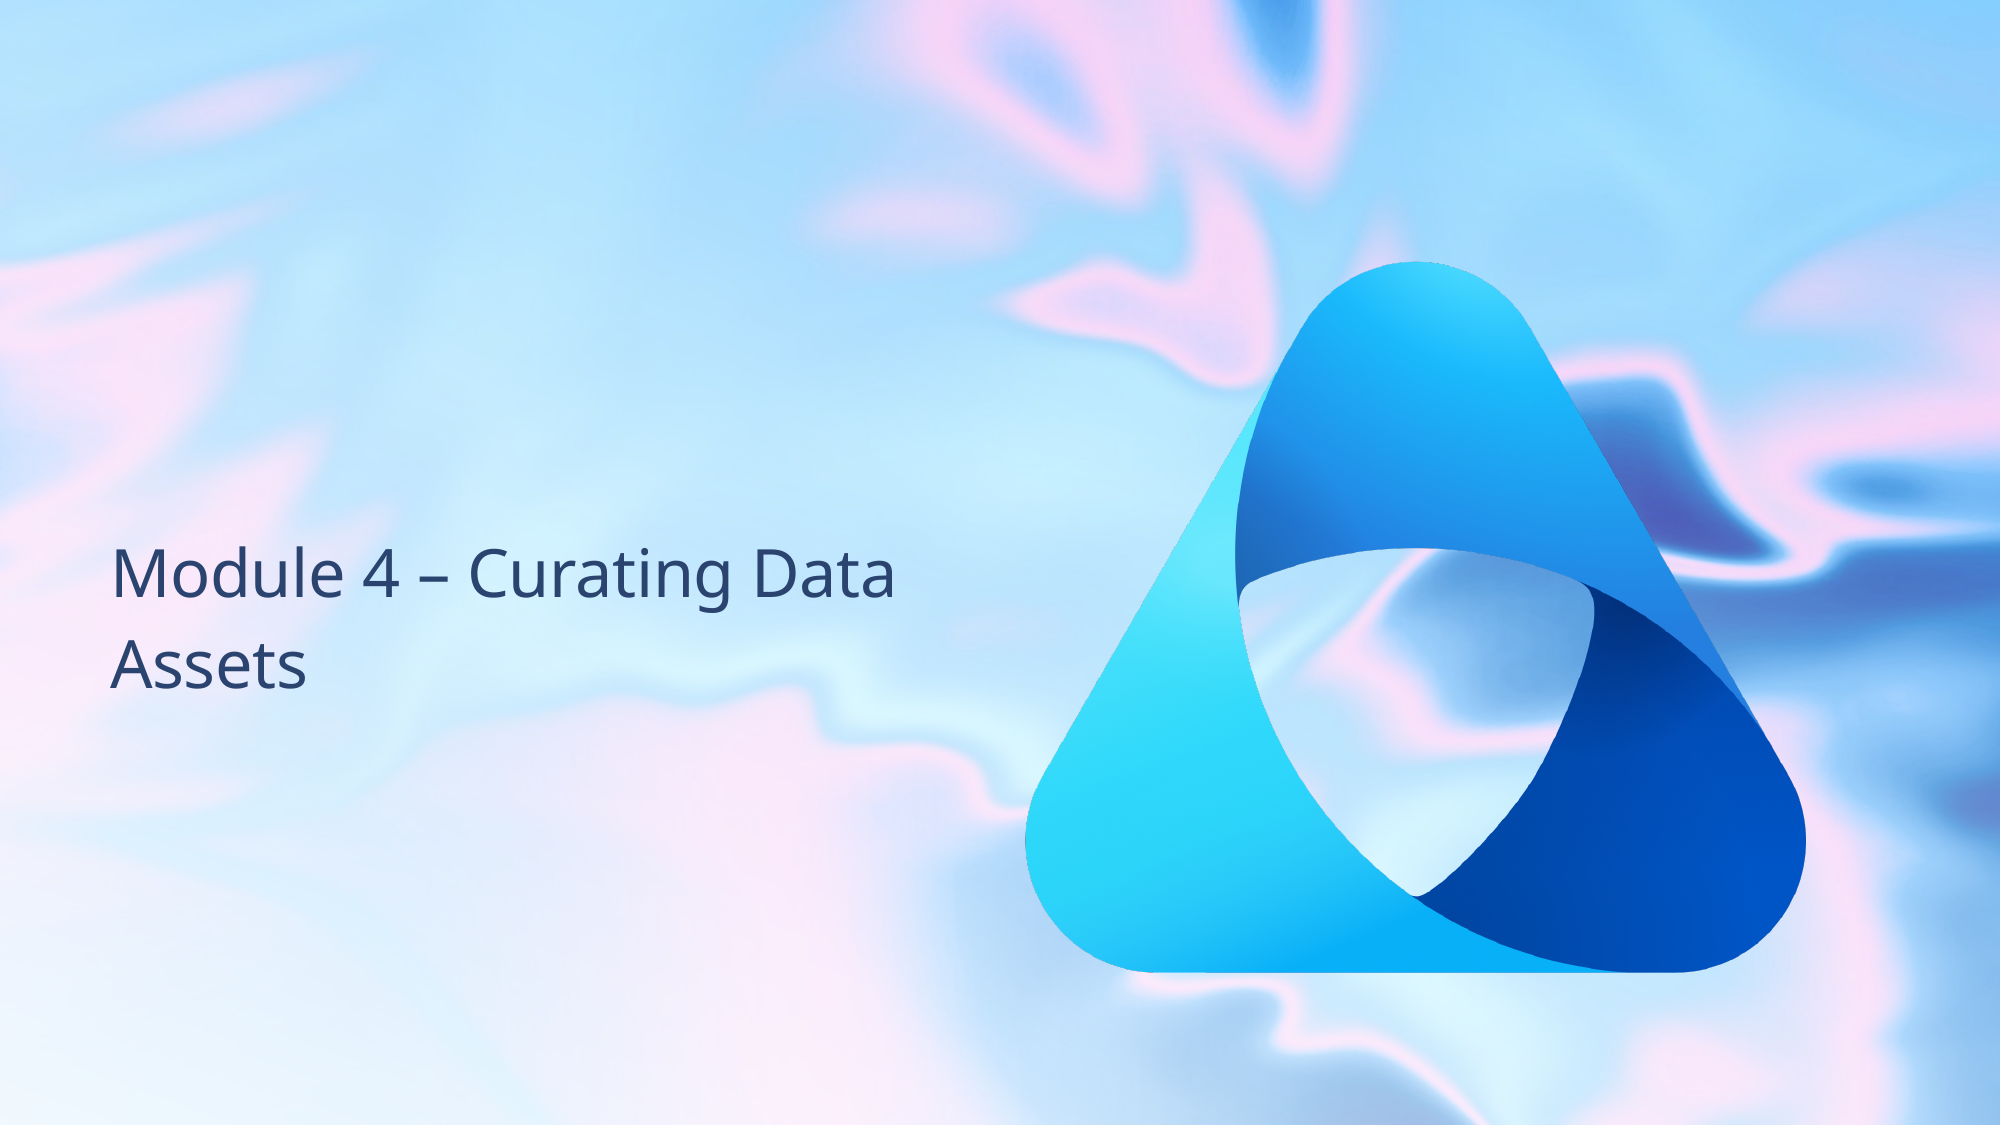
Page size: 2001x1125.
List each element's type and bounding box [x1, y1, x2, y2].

text_box [0, 0, 2000, 1125]
picture [999, 200, 1833, 1034]
